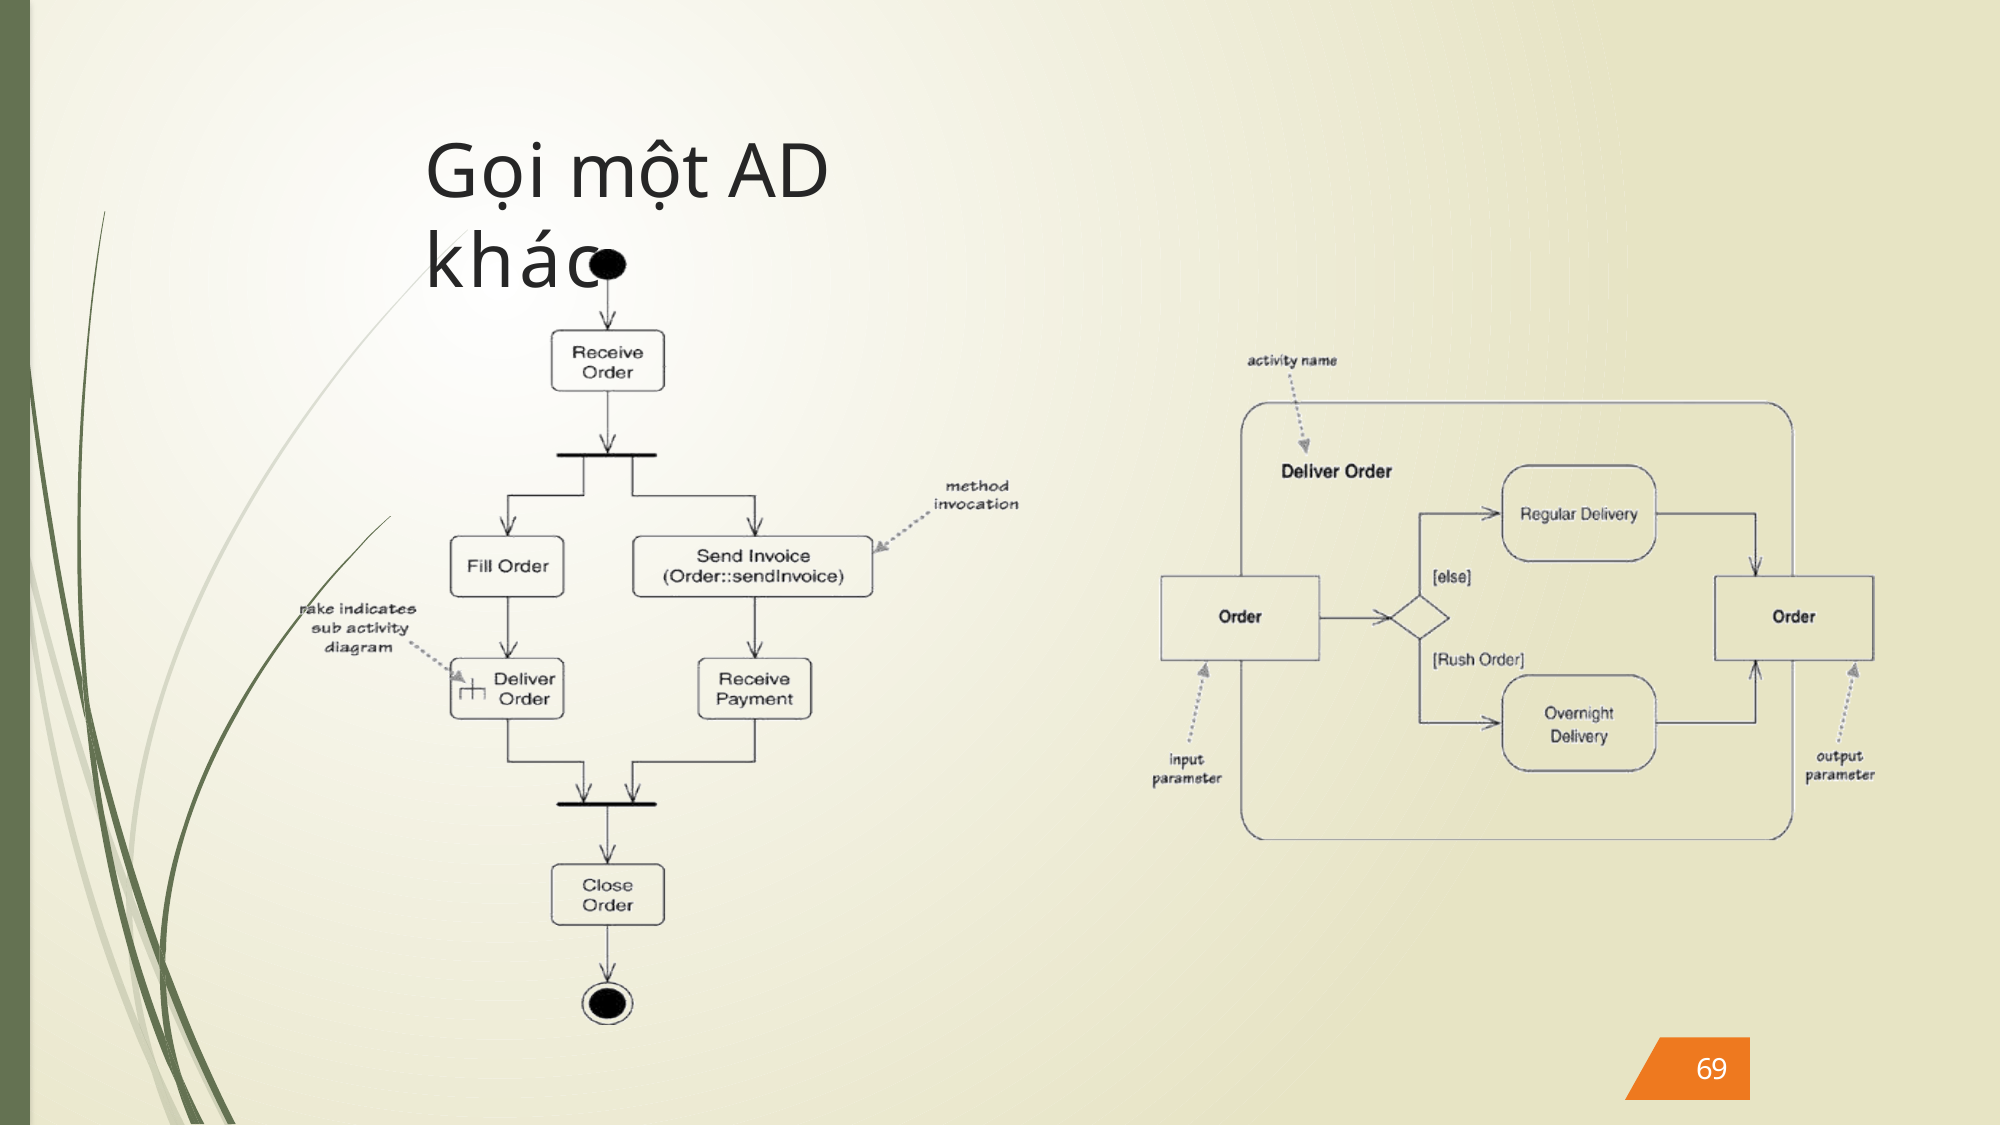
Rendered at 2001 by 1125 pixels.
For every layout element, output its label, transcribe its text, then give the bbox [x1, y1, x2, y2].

text_box 69 [1689, 1049, 1735, 1090]
text_box [1152, 350, 1875, 850]
title Gọi một AD khác [422, 119, 993, 249]
text_box [299, 249, 1029, 1025]
text_box [1625, 1037, 1750, 1100]
